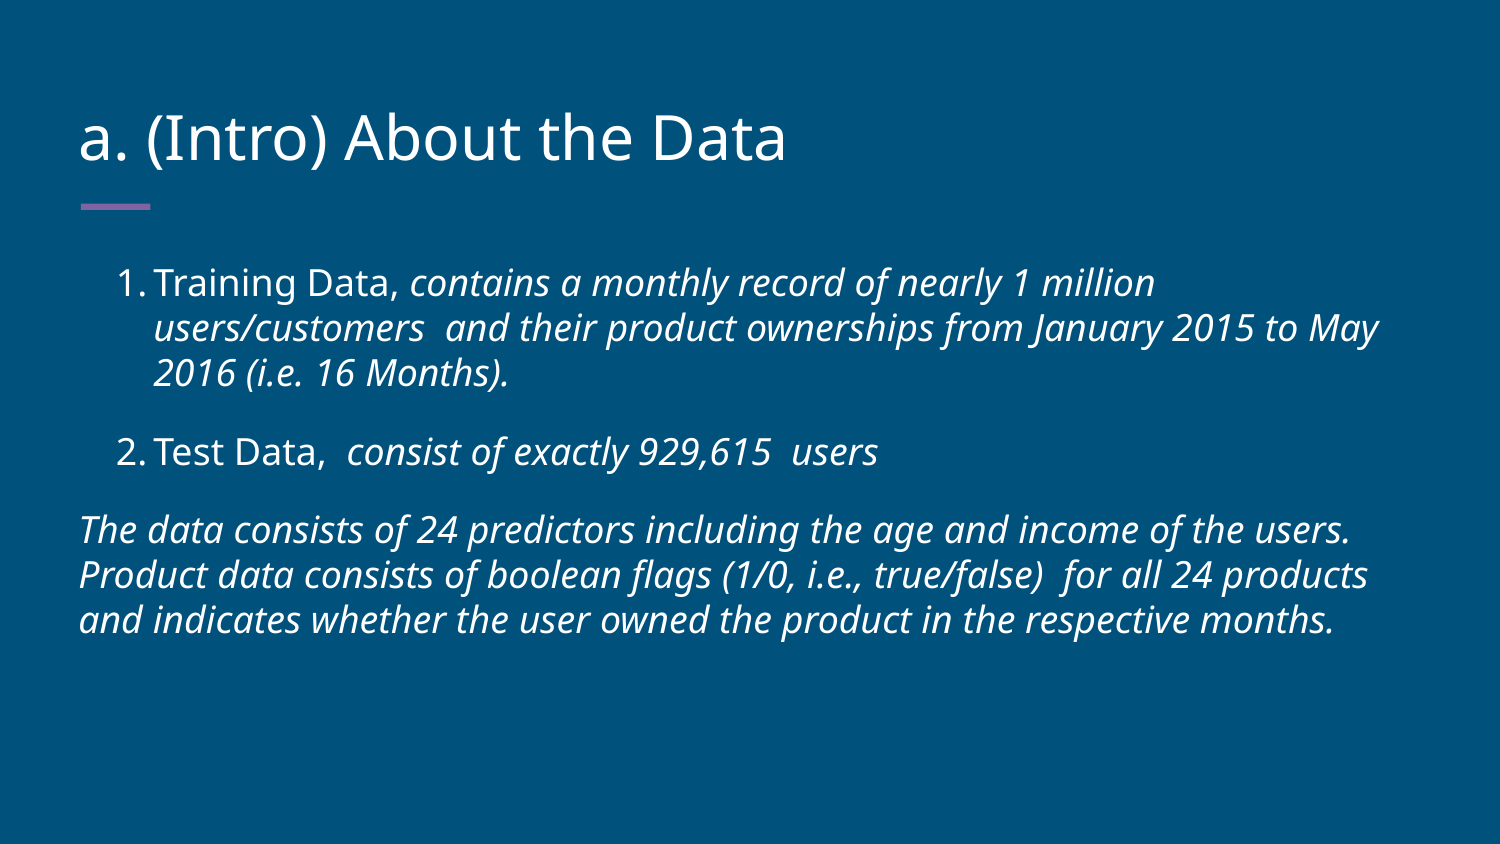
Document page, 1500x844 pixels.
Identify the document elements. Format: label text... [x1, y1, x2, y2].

text_box a. (Intro) About the Data [63, 75, 1437, 188]
text_box Training Data, contains a monthly record of nearly 1 million users/customers and their product ownerships from January 2015 to May 2016 (i.e. 16 Months). Test Data, consist of exactly 929,615 users The data consists of 24 predictors including the age and income of the users. Product data consists of boolean flags (1/0, i.e., true/false) for all 24 products and indicates whether the user owned the product in the respective months. [63, 244, 1437, 750]
